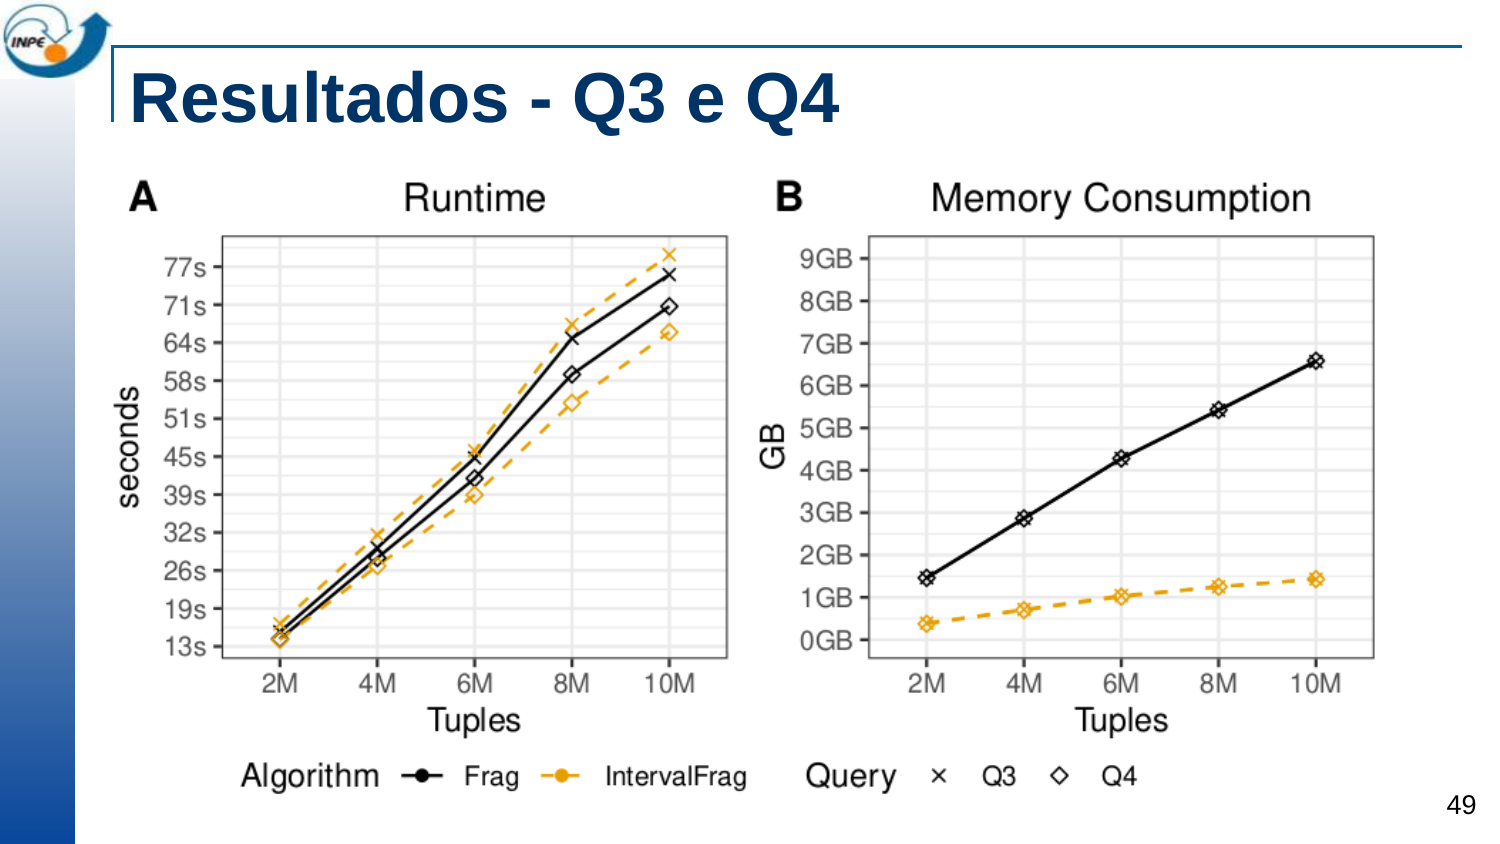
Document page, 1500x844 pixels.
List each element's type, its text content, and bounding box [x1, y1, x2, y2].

picture [0, 0, 113, 79]
slide_number ‹#› [1403, 779, 1494, 844]
title Resultados - Q3 e Q4 [112, 46, 1450, 141]
picture [110, 149, 1390, 804]
